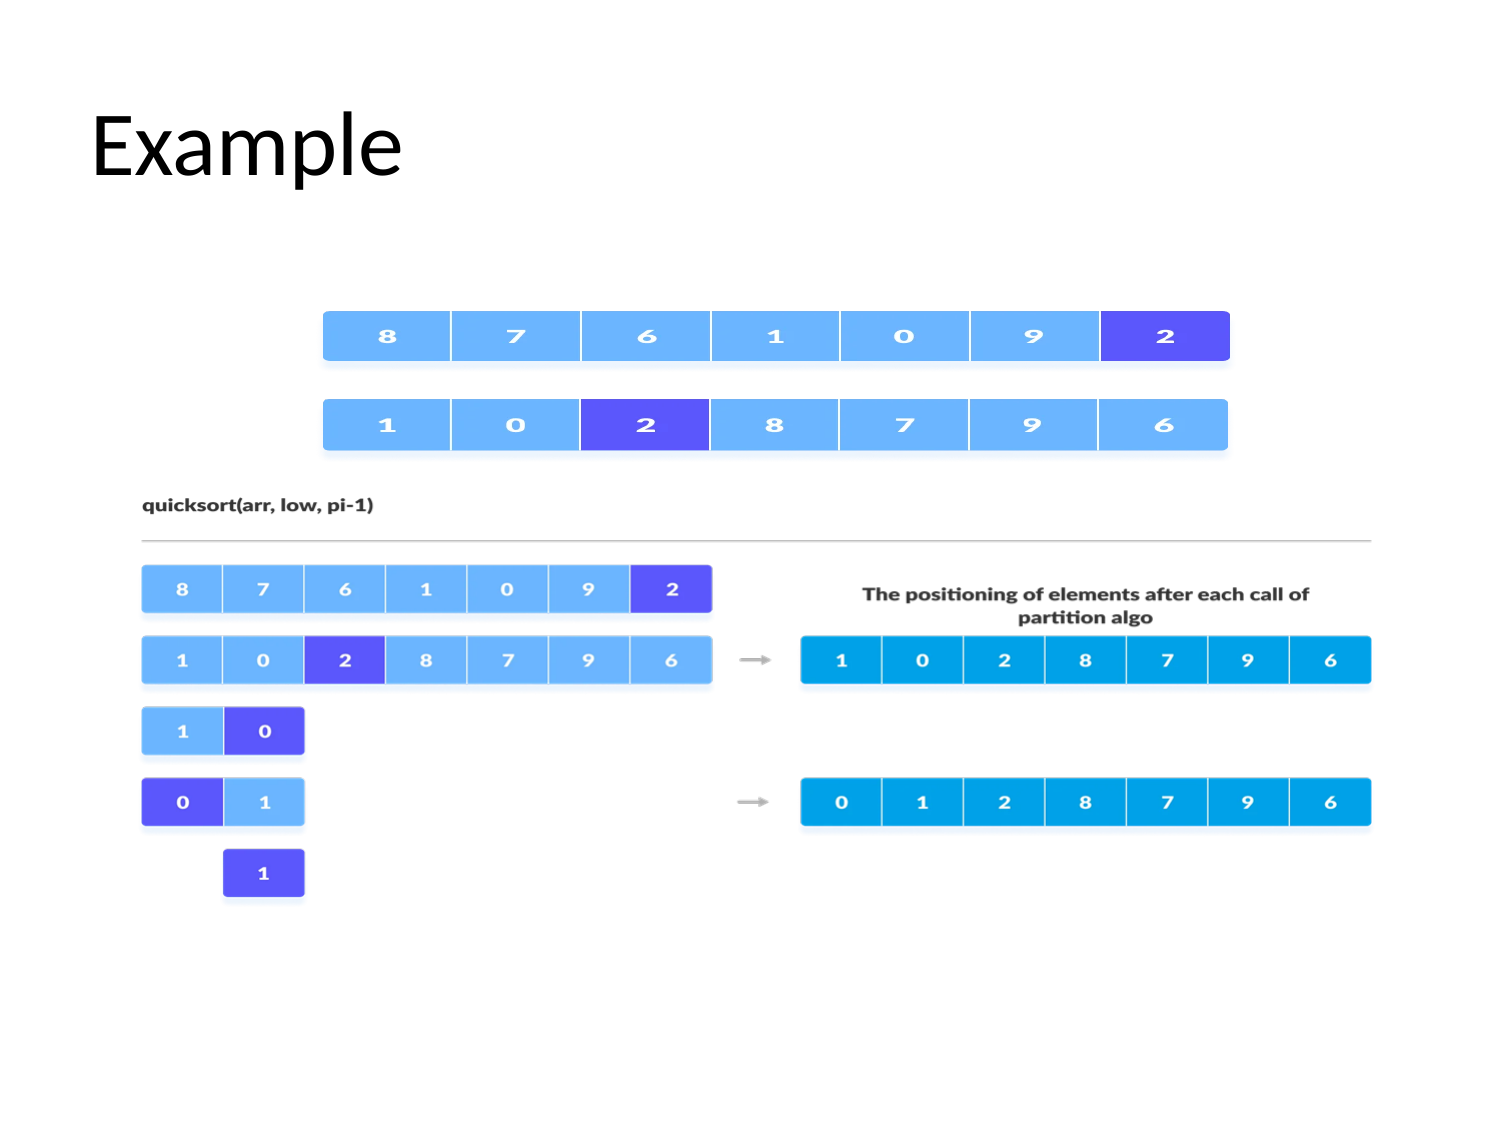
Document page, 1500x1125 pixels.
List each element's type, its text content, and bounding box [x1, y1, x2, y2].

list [274, 287, 1277, 376]
title Example [75, 45, 1425, 233]
picture [112, 374, 1401, 921]
